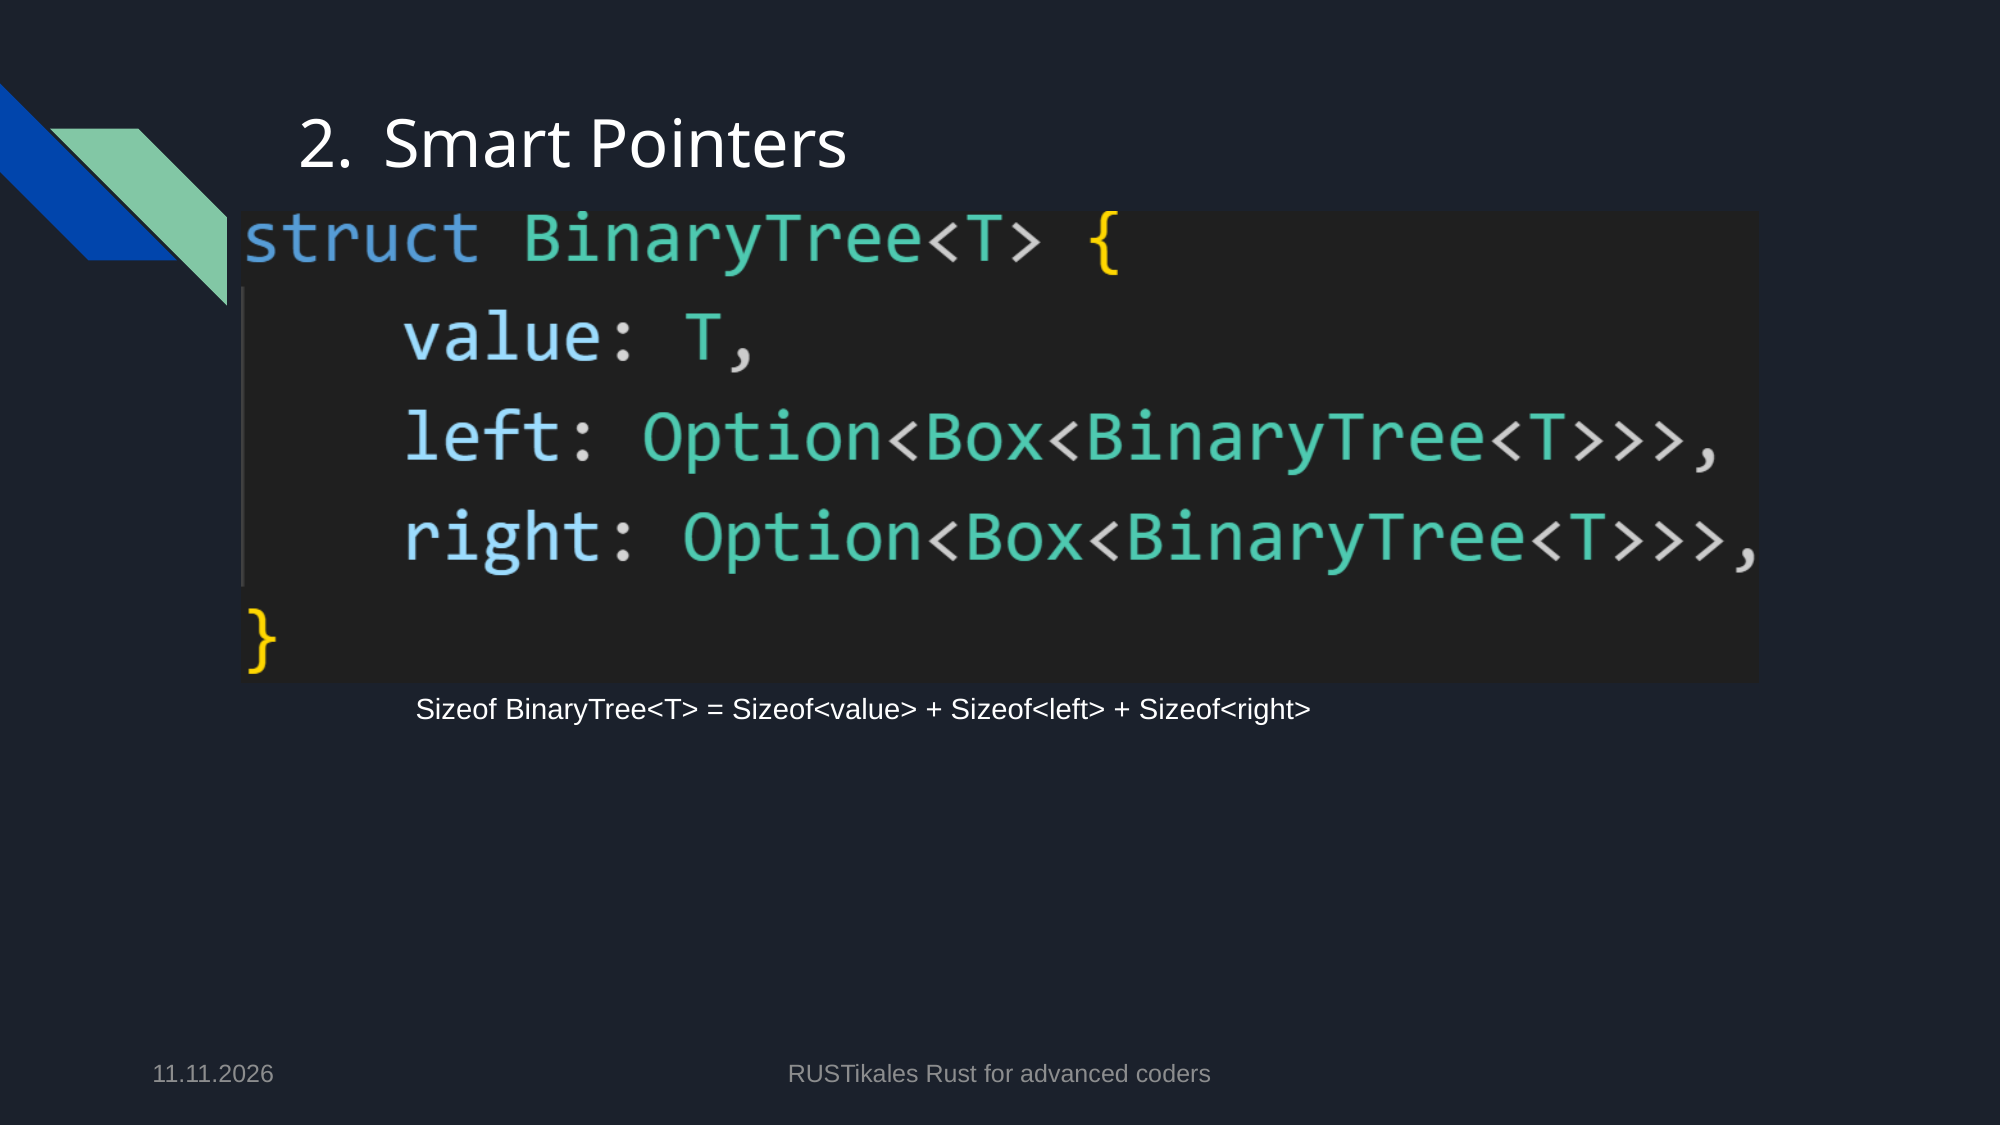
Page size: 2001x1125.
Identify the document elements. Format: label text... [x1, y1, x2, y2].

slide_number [137, 1042, 588, 1103]
picture [241, 211, 1759, 684]
text_box Sizeof BinaryTree<T> = Sizeof<value> + Sizeof<left> + Sizeof<right> [400, 691, 1328, 733]
title Smart Pointers [283, 86, 1824, 287]
footer RUSTikales Rust for advanced coders [662, 1042, 1338, 1103]
